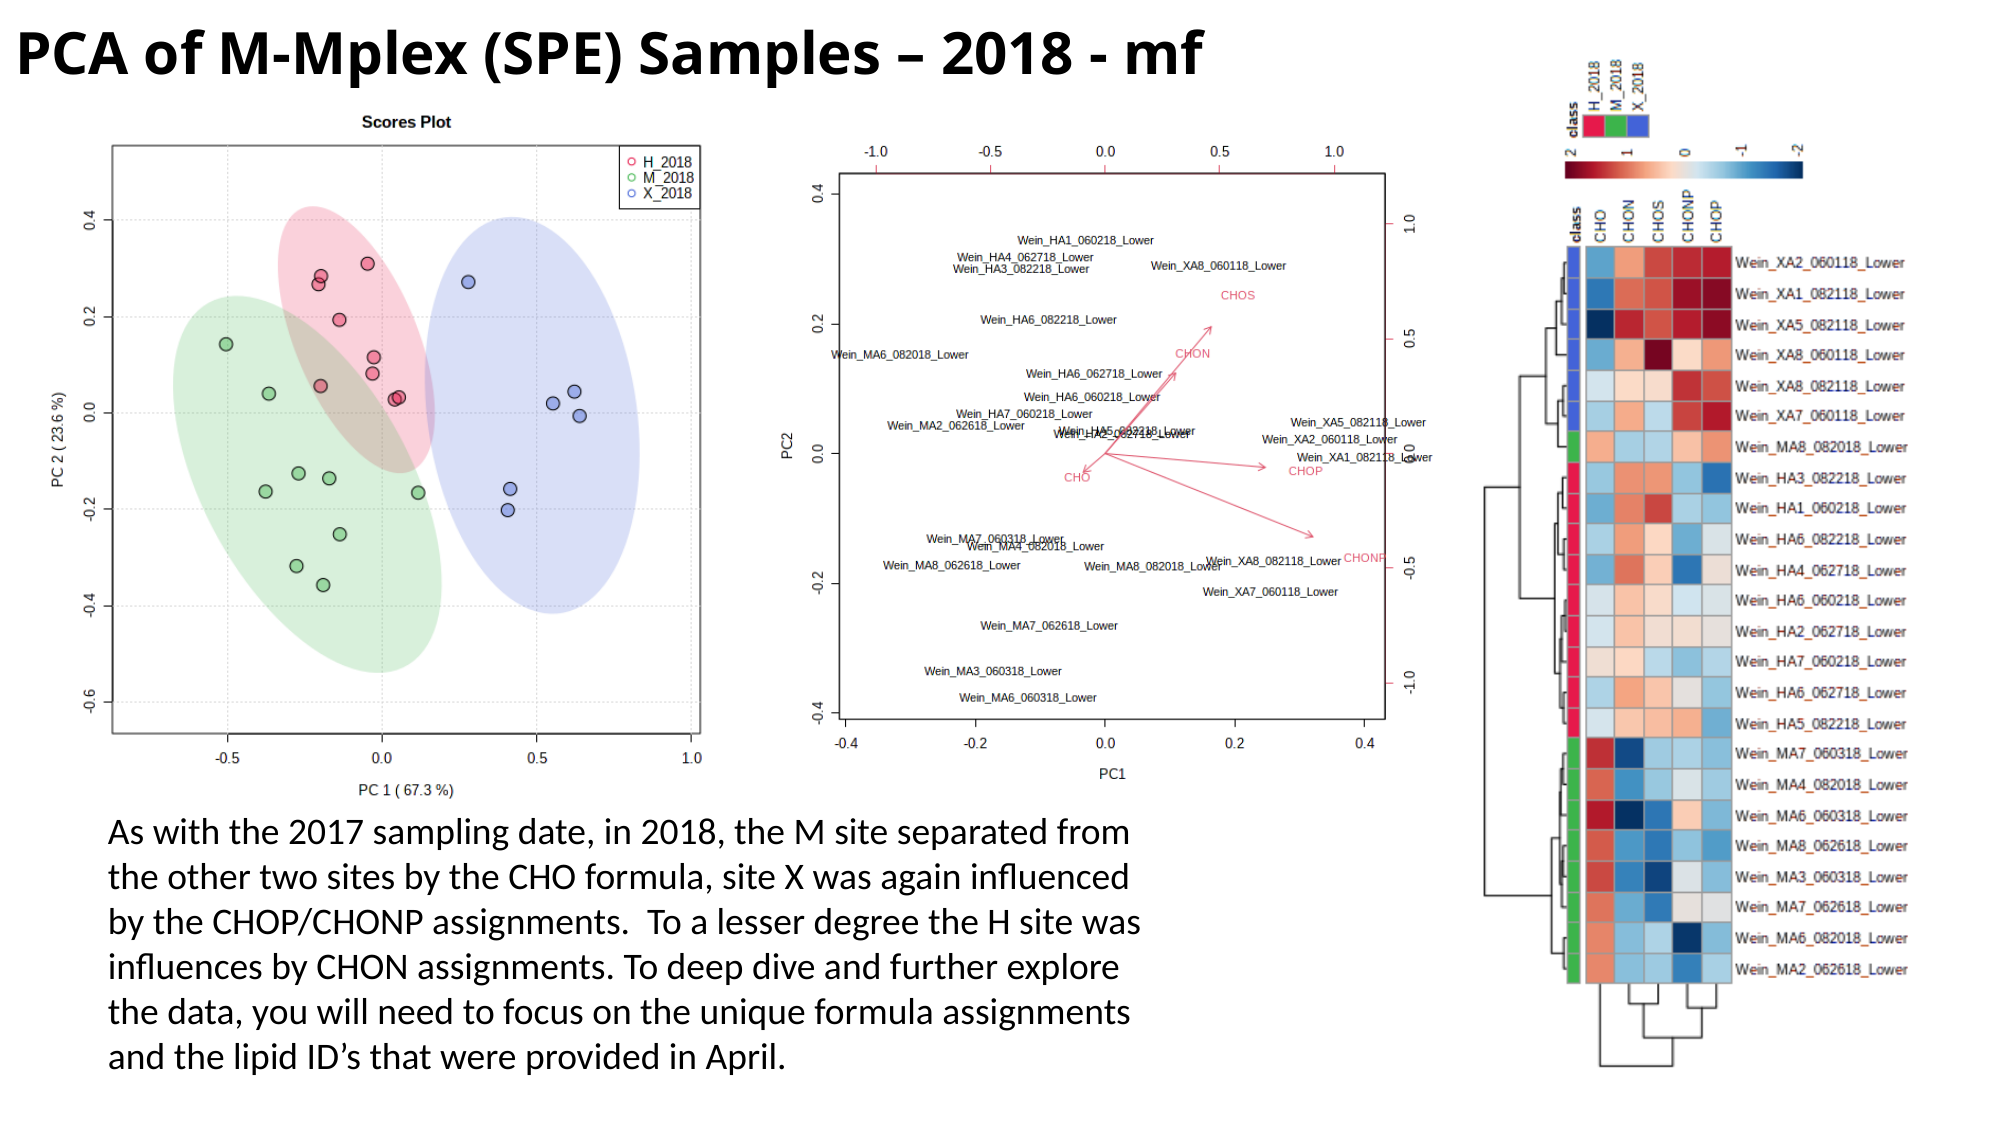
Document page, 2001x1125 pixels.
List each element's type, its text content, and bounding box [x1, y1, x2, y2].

title PCA of M-Mplex (SPE) Samples – 2018 - mf [0, 0, 1863, 112]
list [33, 98, 748, 813]
picture [754, 58, 2000, 1069]
text_box As with the 2017 sampling date, in 2018, the M site separated from the other two sites by the CHO formula, site X was again influenced by the CHOP/CHONP assignments. To a lesser degree the H site was influences by CHON assignments. To deep dive and further explore the data, you will need to focus on the unique formula assignments and the lipid ID’s that were provided in April. [93, 799, 1163, 1085]
